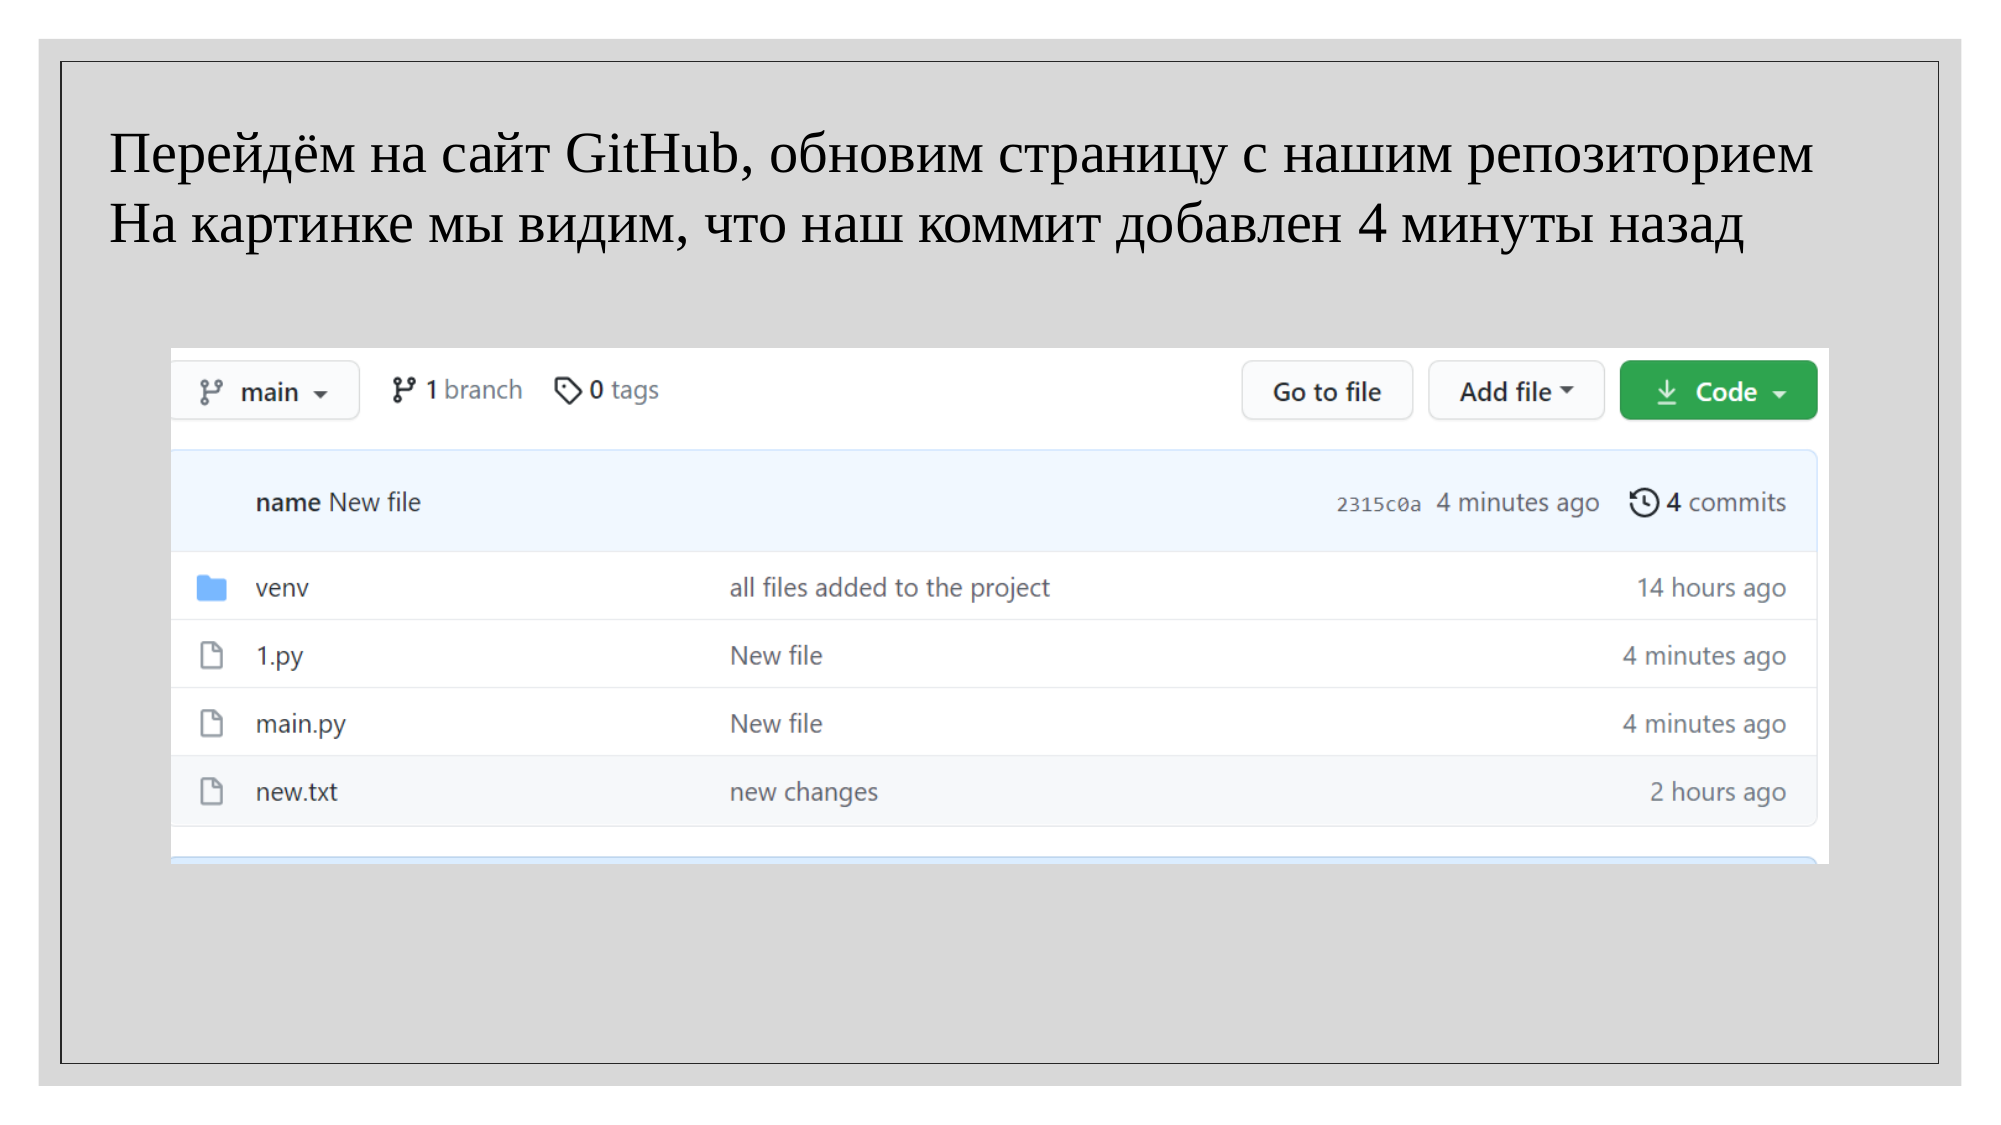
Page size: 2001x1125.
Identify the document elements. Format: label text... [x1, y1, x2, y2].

picture [171, 348, 1829, 864]
text_box Перейдём на сайт GitHub, обновим страницу с нашим репозиторием На картинке мы видим, что наш коммит добавлен 4 минуты назад [94, 106, 1859, 262]
